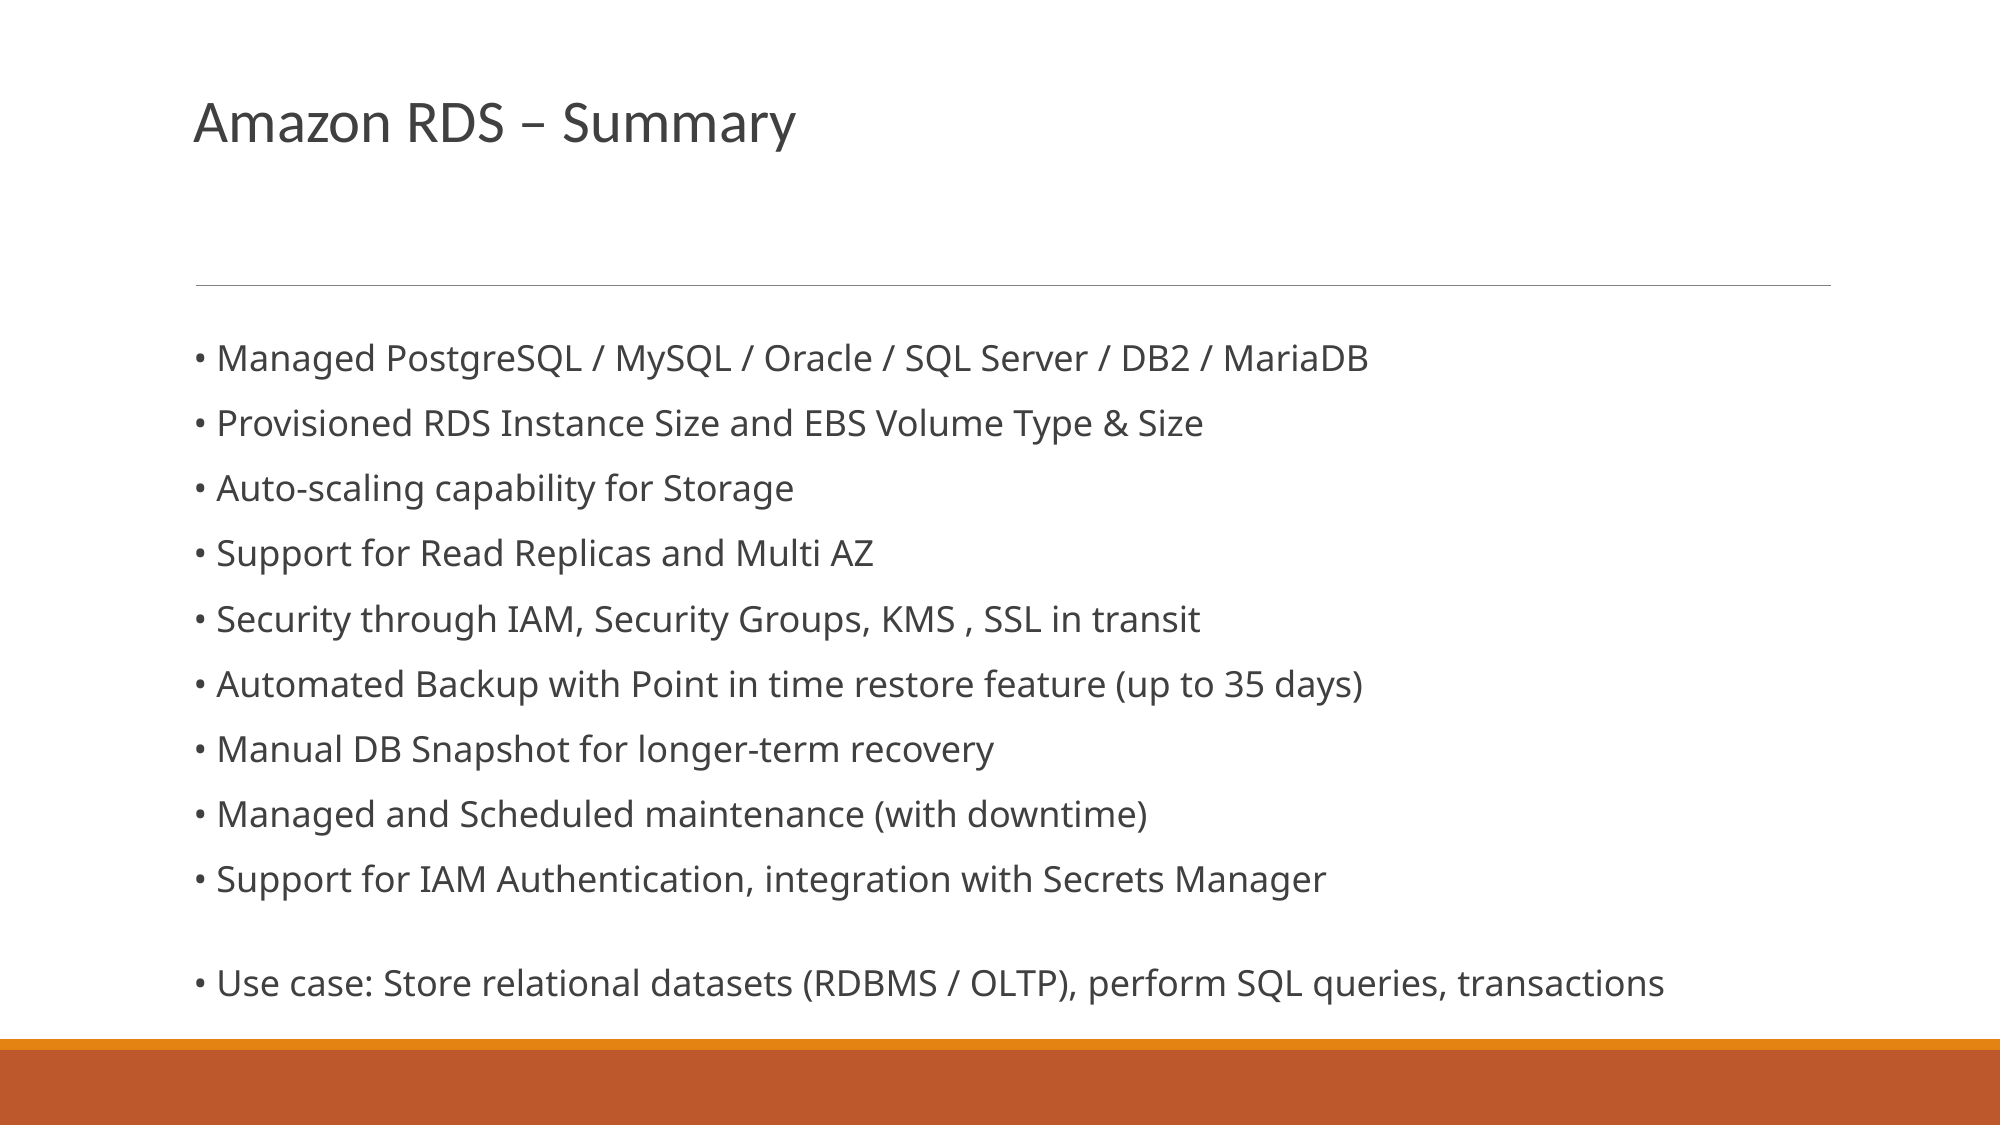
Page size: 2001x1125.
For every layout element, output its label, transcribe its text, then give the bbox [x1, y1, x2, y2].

list Amazon RDS – Summary • Managed PostgreSQL / MySQL / Oracle / SQL Server / DB2 / MariaDB • Provisioned RDS Instance Size and EBS Volume Type & Size • Auto-scaling capability for Storage • Support for Read Replicas and Multi AZ • Security through IAM, Security Groups, KMS , SSL in transit • Automated Backup with Point in time restore feature (up to 35 days) • Manual DB Snapshot for longer-term recovery • Managed and Scheduled maintenance (with downtime) • Support for IAM Authentication, integration with Secrets Manager • Use case: Store relational datasets (RDBMS / OLTP), perform SQL queries, transactions [180, 82, 1830, 1013]
